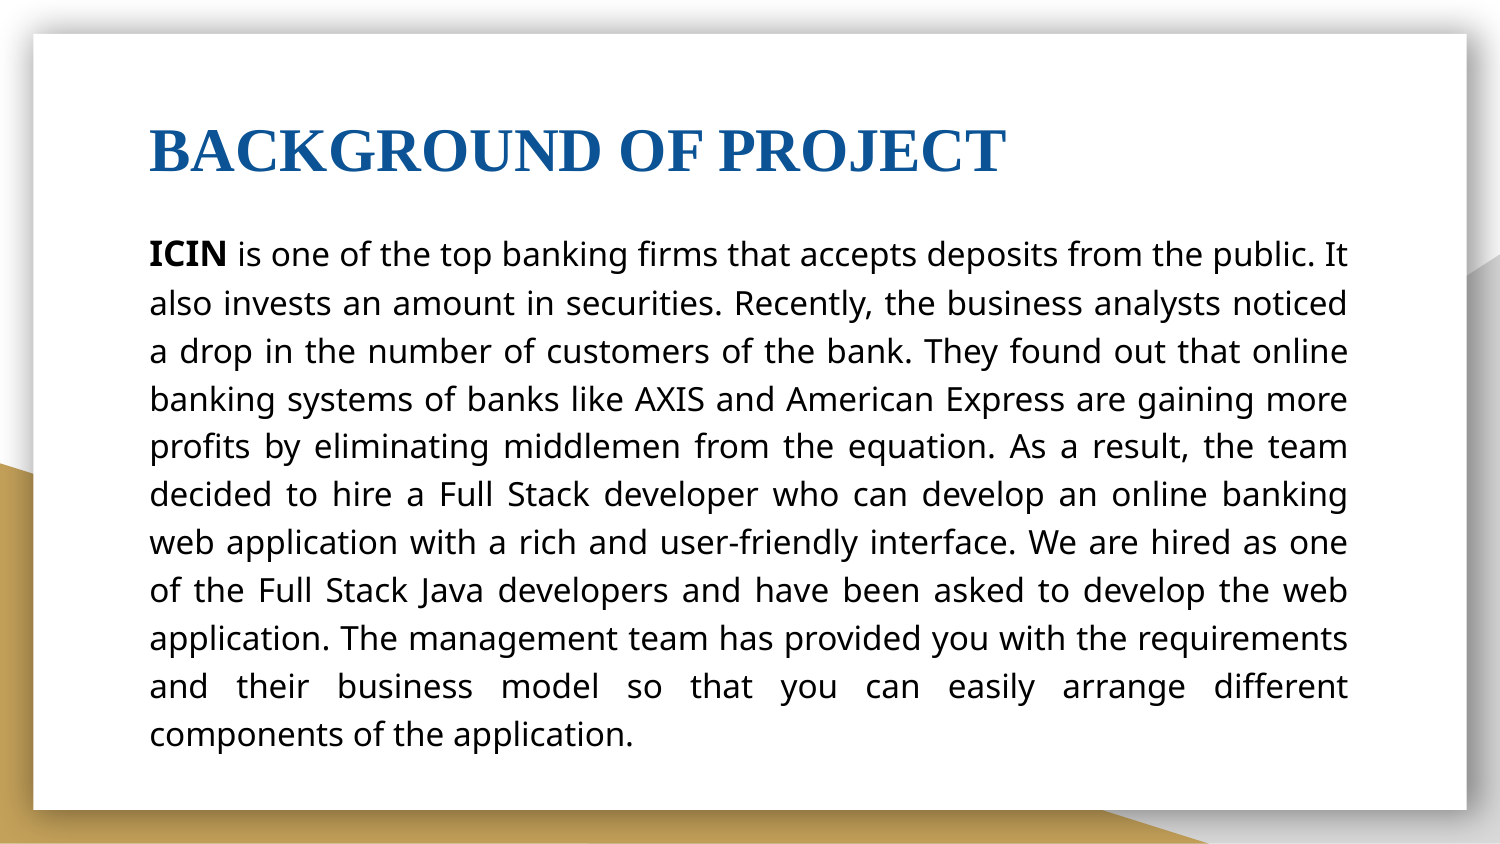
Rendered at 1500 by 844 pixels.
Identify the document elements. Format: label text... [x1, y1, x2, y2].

list ICIN is one of the top banking firms that accepts deposits from the public. It also invests an amount in securities. Recently, the business analysts noticed a drop in the number of customers of the bank. They found out that online banking systems of banks like AXIS and American Express are gaining more profits by eliminating middlemen from the equation. As a result, the team decided to hire a Full Stack developer who can develop an online banking web application with a rich and user-friendly interface. We are hired as one of the Full Stack Java developers and have been asked to develop the web application. The management team has provided you with the requirements and their business model so that you can easily arrange different components of the application. [134, 207, 1366, 669]
picture [0, 0, 1500, 473]
title BACKGROUND OF PROJECT [134, 102, 1366, 207]
